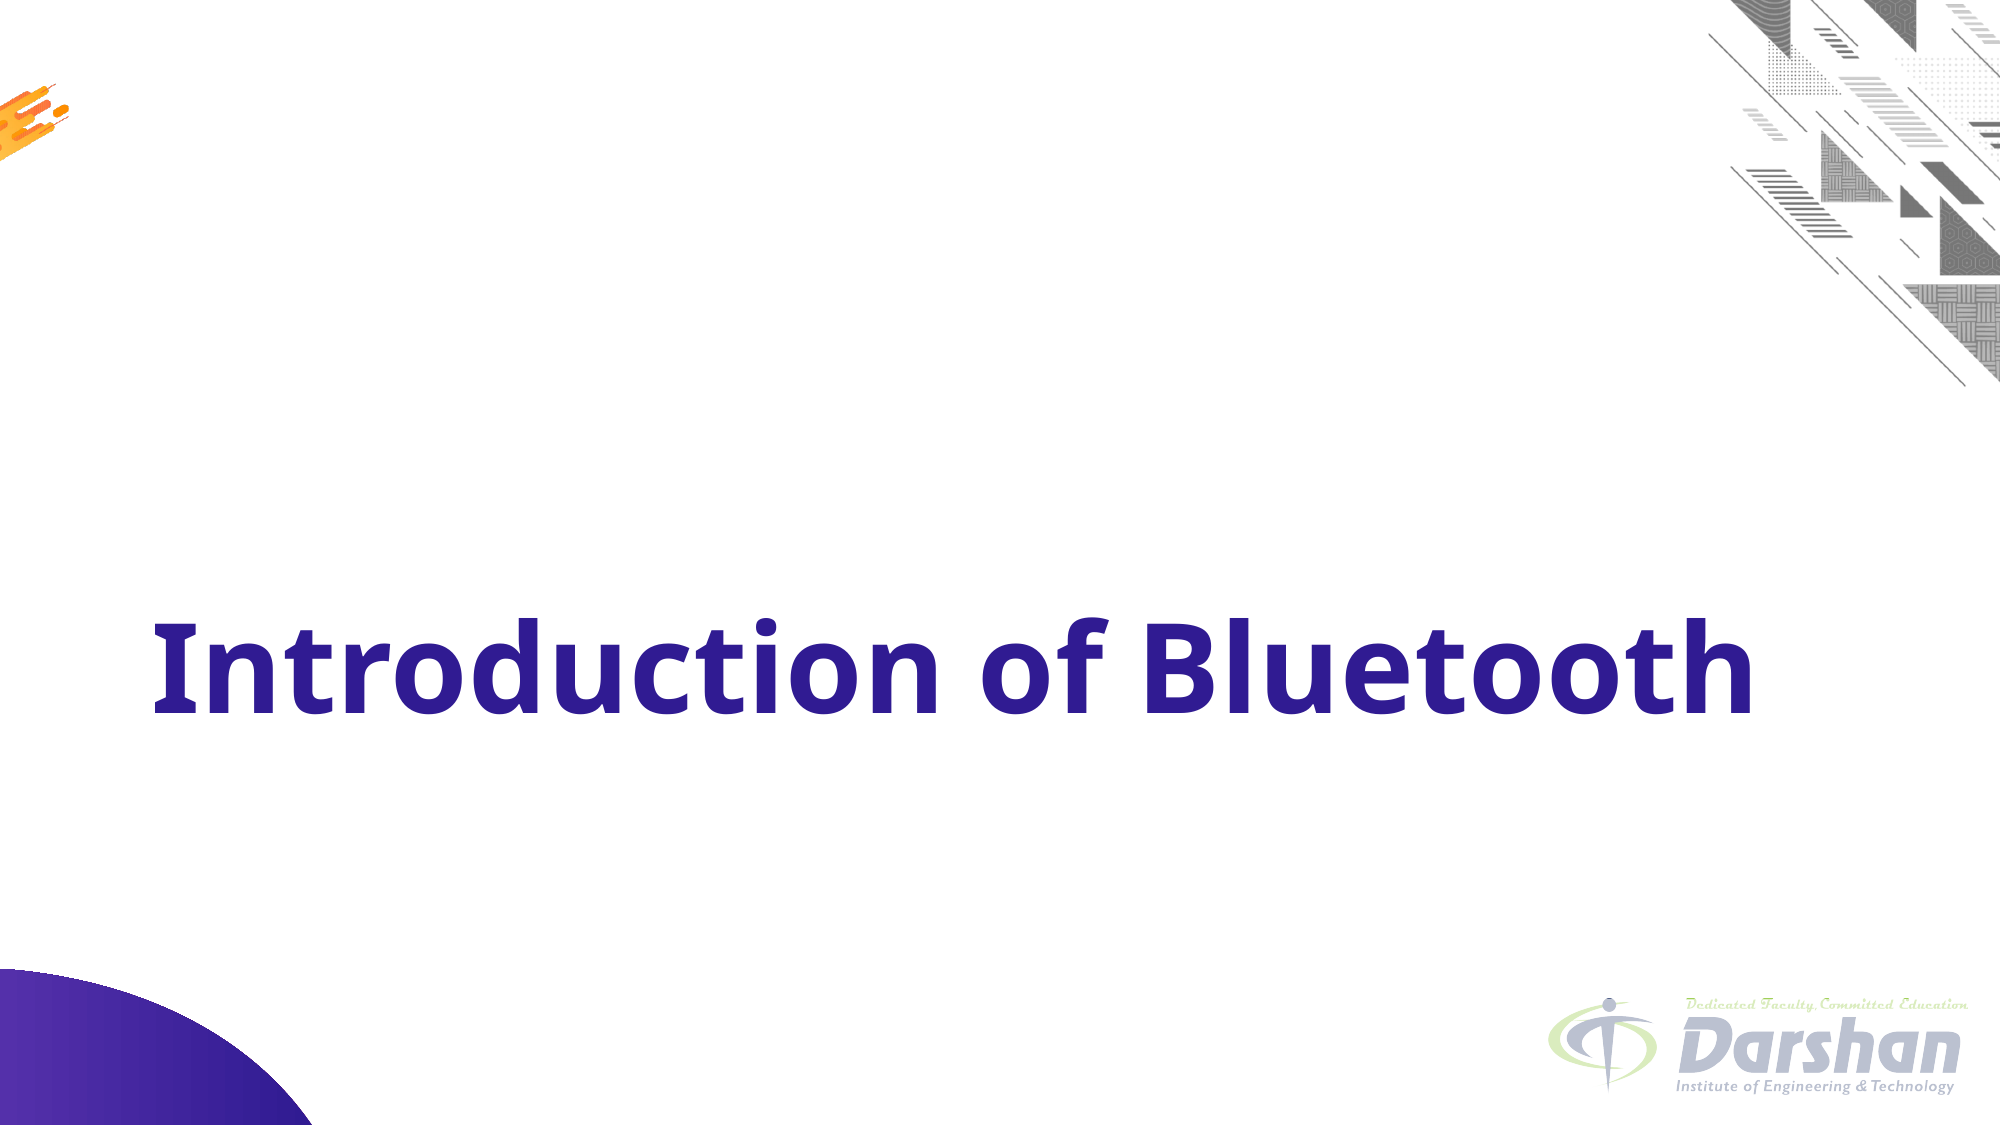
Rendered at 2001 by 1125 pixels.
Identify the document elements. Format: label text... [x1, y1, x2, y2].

title Introduction of Bluetooth [136, 280, 1862, 749]
picture [0, 65, 90, 193]
